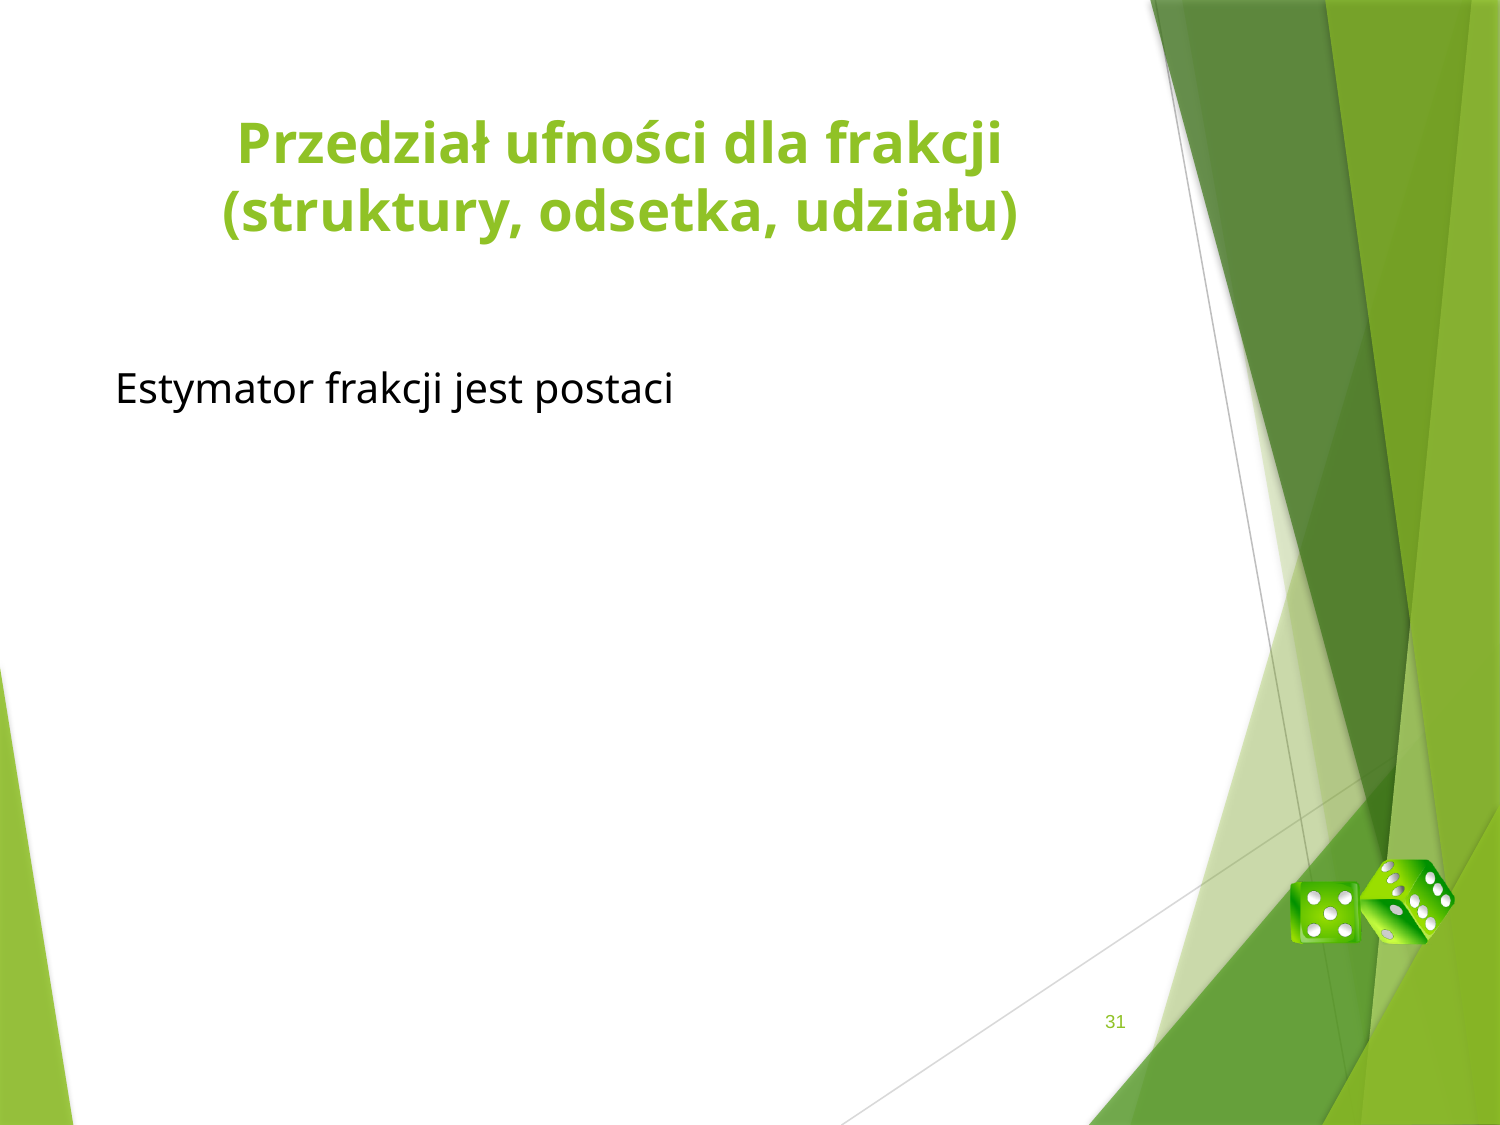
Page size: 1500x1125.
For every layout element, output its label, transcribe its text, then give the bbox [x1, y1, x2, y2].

picture [1287, 855, 1458, 946]
slide_number 31 [1057, 991, 1142, 1051]
title Przedział ufności dla frakcji (struktury, odsetka, udziału) [99, 99, 1142, 317]
